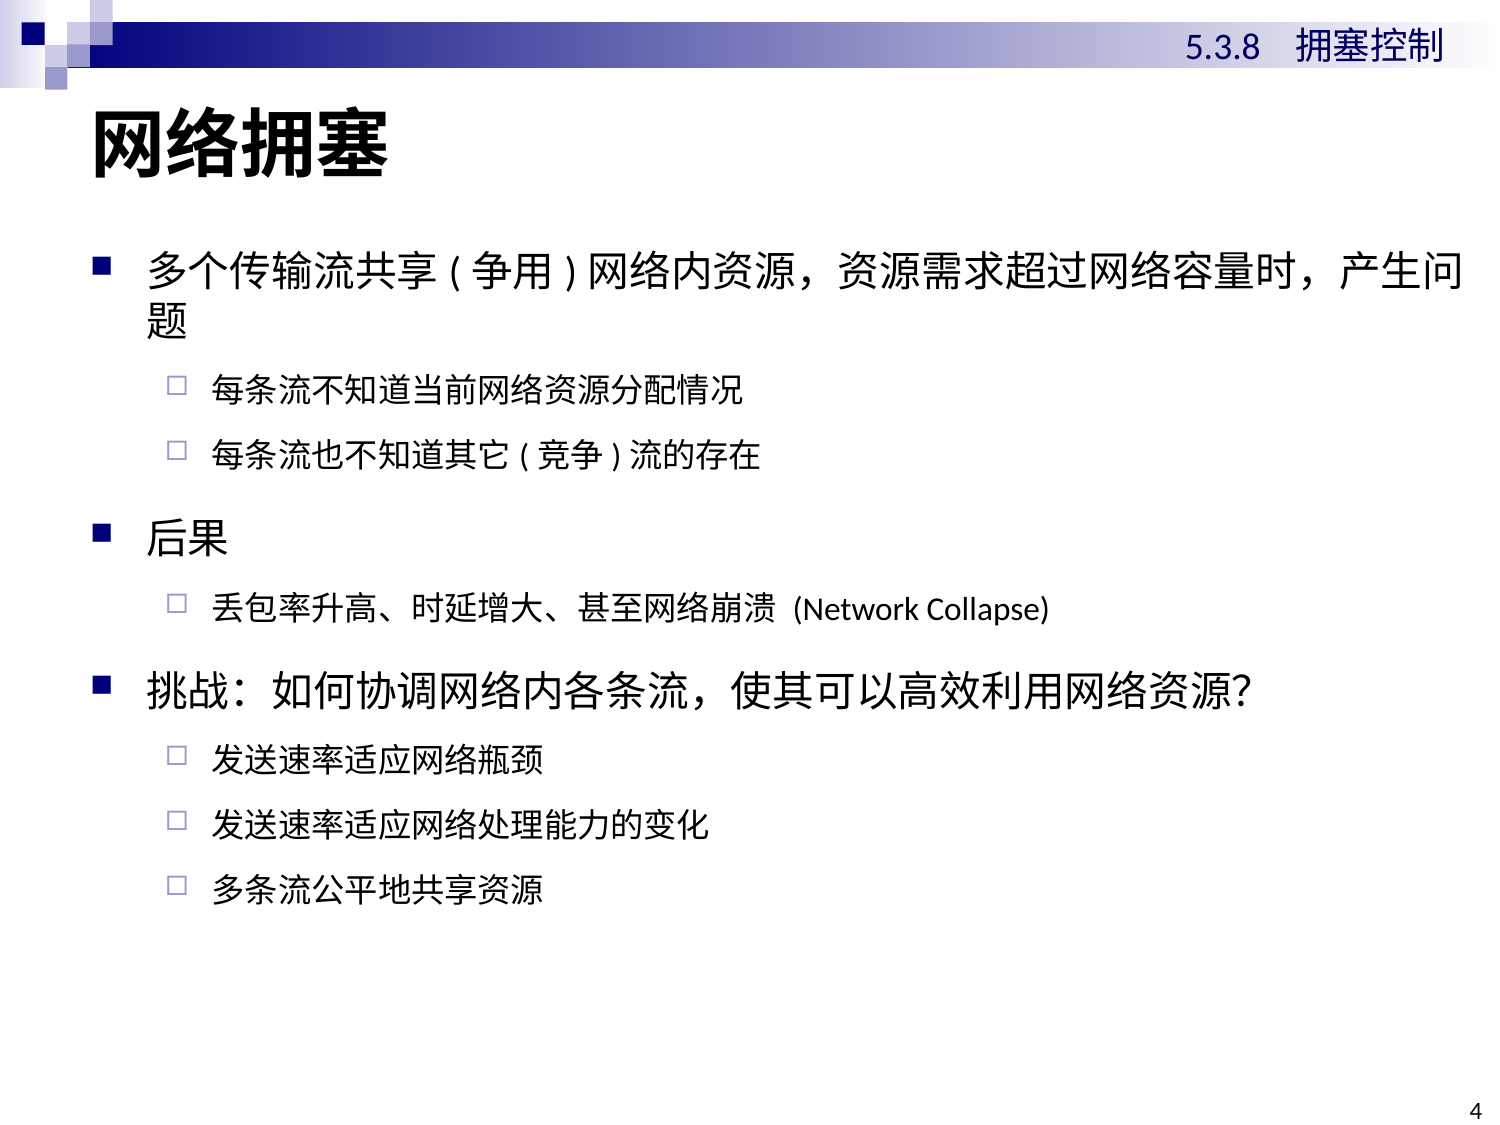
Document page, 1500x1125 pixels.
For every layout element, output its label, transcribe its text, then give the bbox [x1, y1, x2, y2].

title 网络拥塞 [75, 75, 1425, 209]
text_box 5.3.8 拥塞控制 [1169, 14, 1483, 75]
list 多个传输流共享(争用)网络内资源，资源需求超过网络容量时，产生问题 每条流不知道当前网络资源分配情况 每条流也不知道其它(竞争)流的存在 后果 丢包率升高、时延增大、甚至网络崩溃 (Network Collapse) 挑战：如何协调网络内各条流，使其可以高效利用网络资源？ 发送速率适应网络瓶颈 发送速率适应网络处理能力的变化 多条流公平地共享资源 [75, 237, 1483, 1083]
slide_number 4 [1448, 1100, 1483, 1125]
